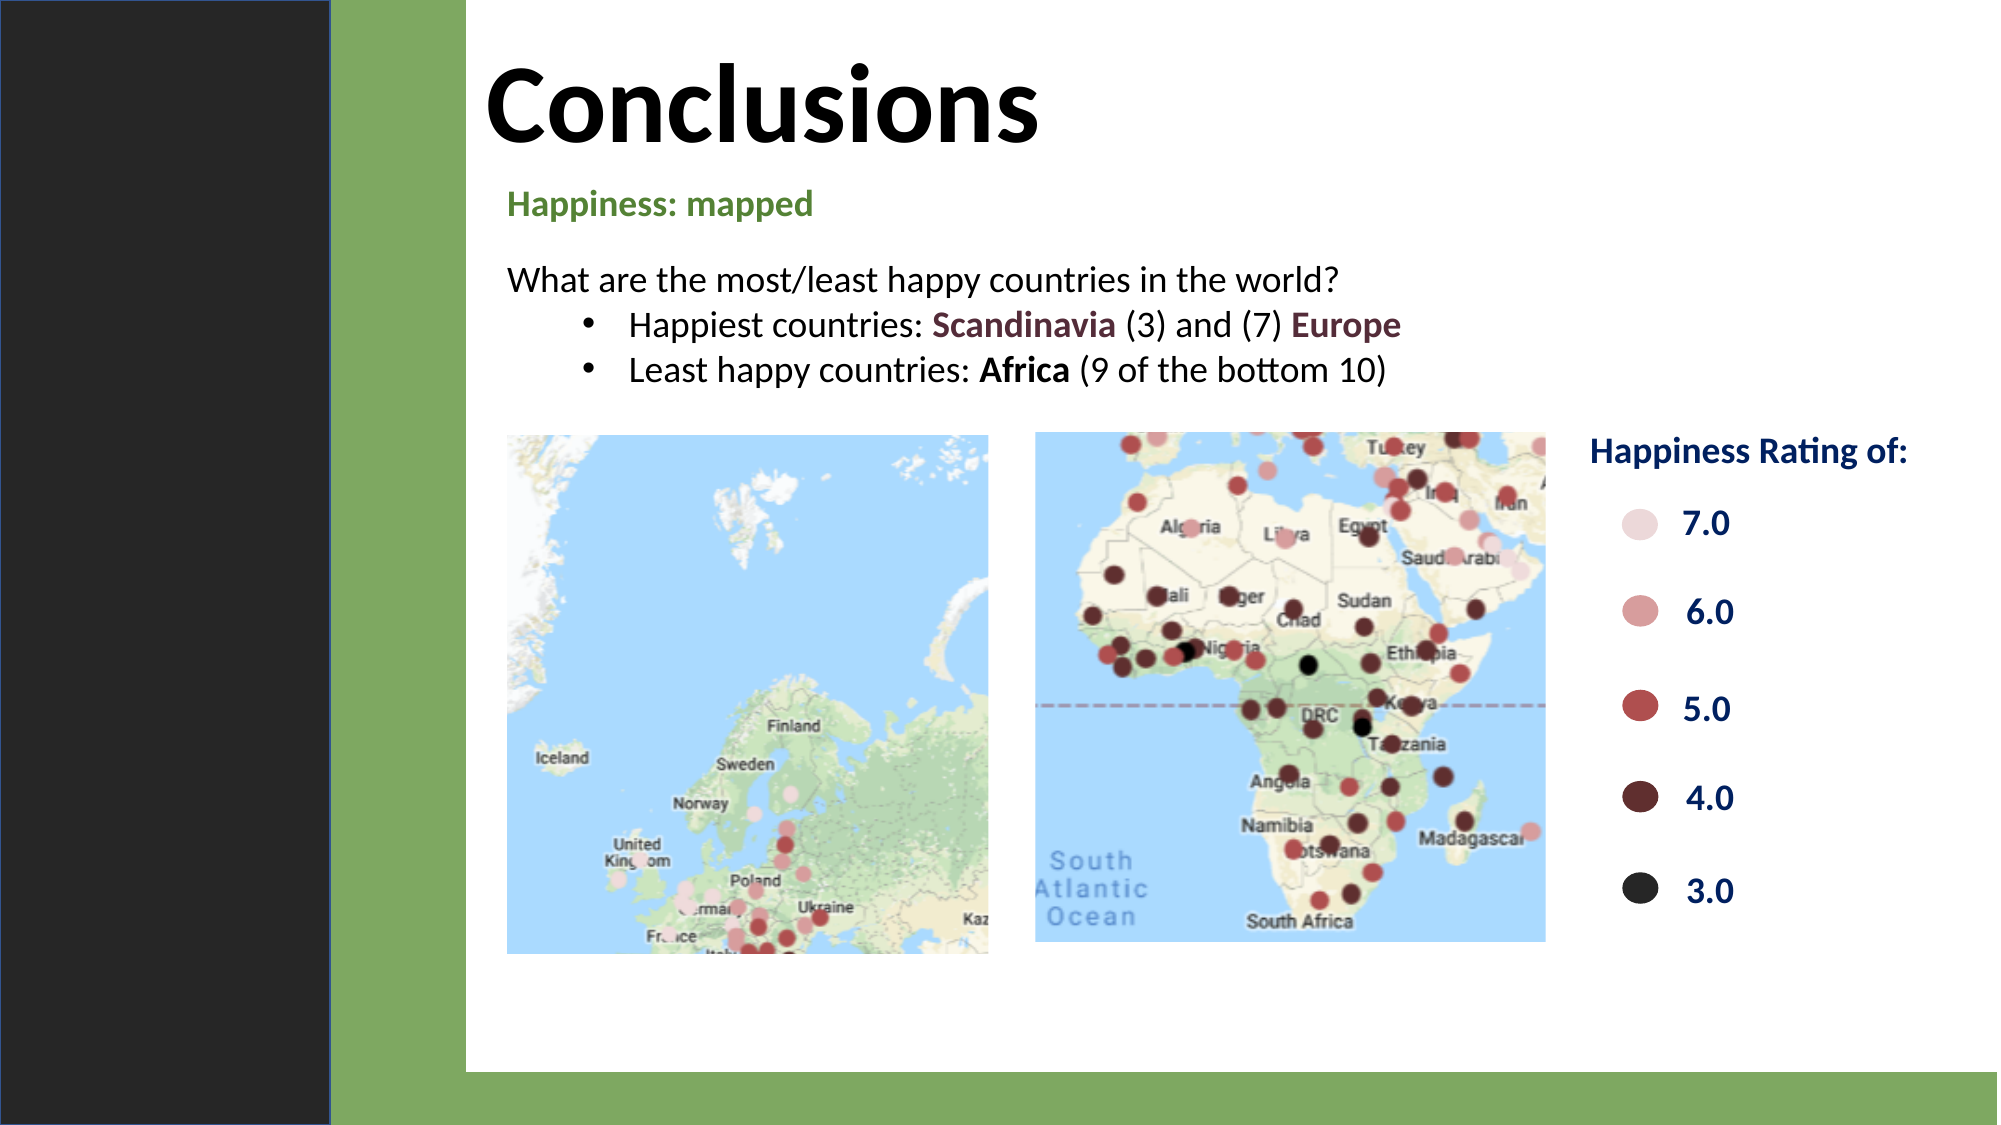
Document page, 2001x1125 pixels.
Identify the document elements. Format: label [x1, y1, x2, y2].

picture [507, 435, 989, 954]
text_box [1622, 490, 1750, 920]
text_box [0, 0, 1996, 1125]
picture [1035, 432, 1546, 942]
